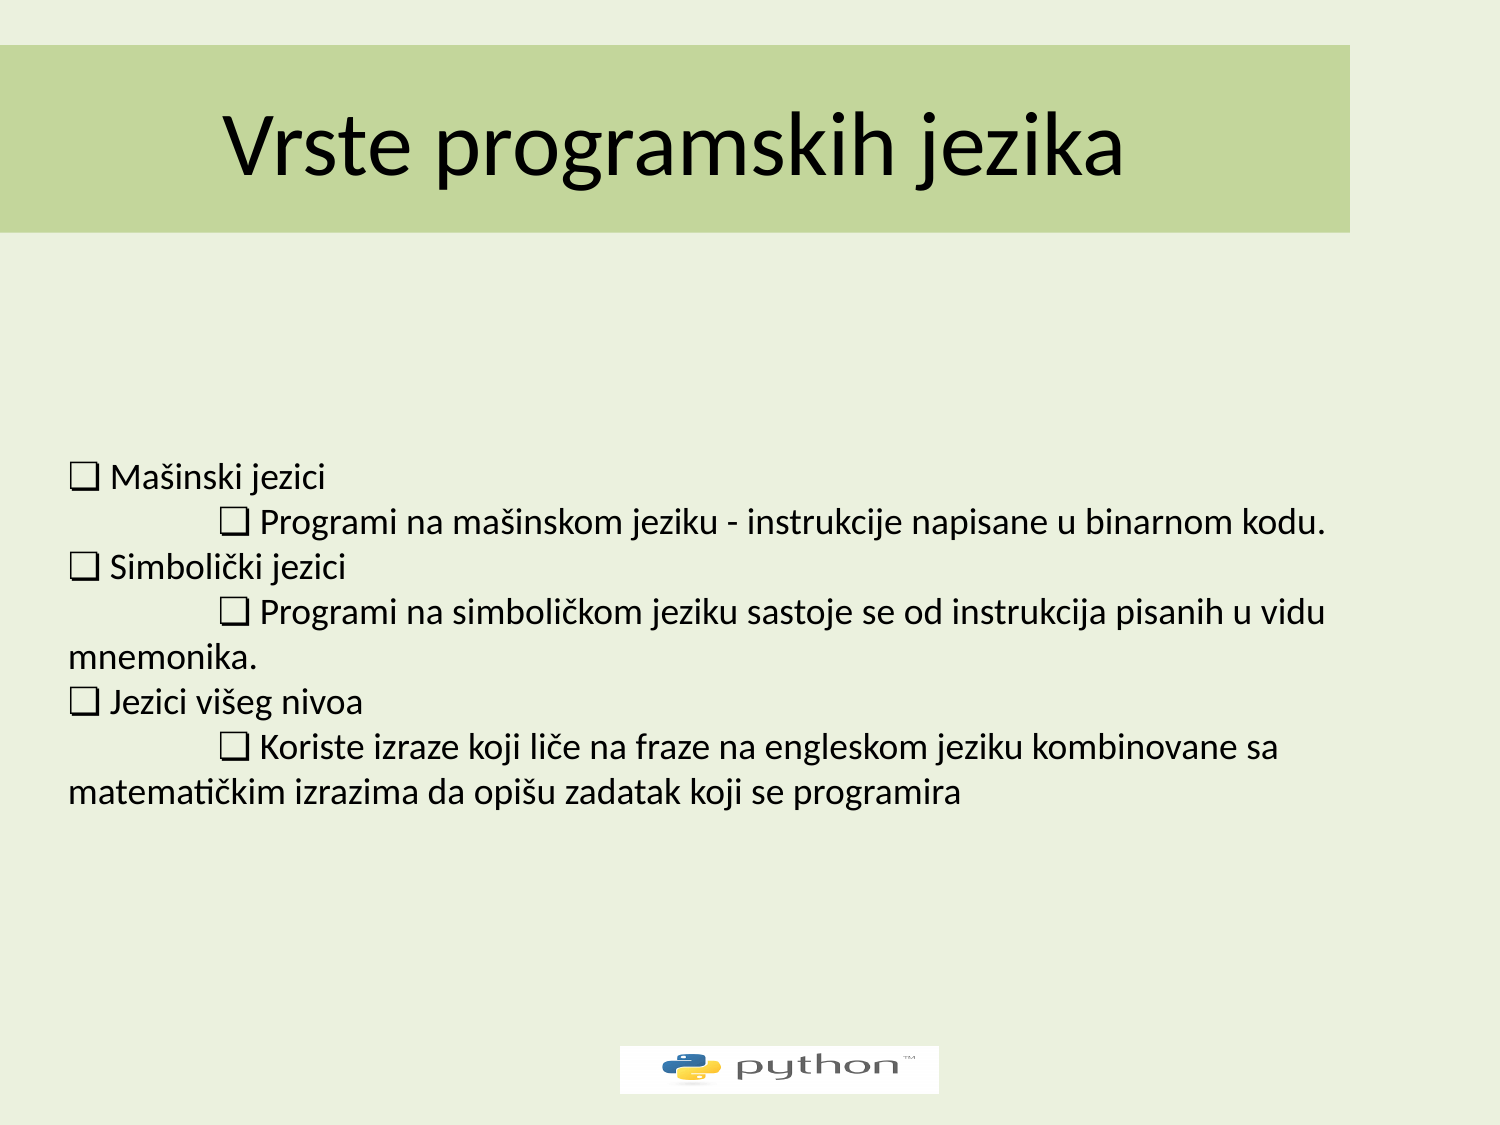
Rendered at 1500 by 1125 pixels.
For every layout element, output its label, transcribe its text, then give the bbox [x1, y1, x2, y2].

picture [620, 1046, 939, 1094]
title Vrste programskih jezika [0, 45, 1350, 233]
text_box ❏ Mašinski jezici ❏ Programi na mašinskom jeziku - instrukcije napisane u binarnom kodu. ❏ Simbolički jezici ❏ Programi na simboličkom jeziku sastoje se od instrukcija pisanih u vidu mnemonika. ❏ Jezici višeg nivoa ❏ Koriste izraze koji liče na fraze na engleskom jeziku kombinovane sa matematičkim izrazima da opišu zadatak koji se programira [53, 444, 1447, 820]
